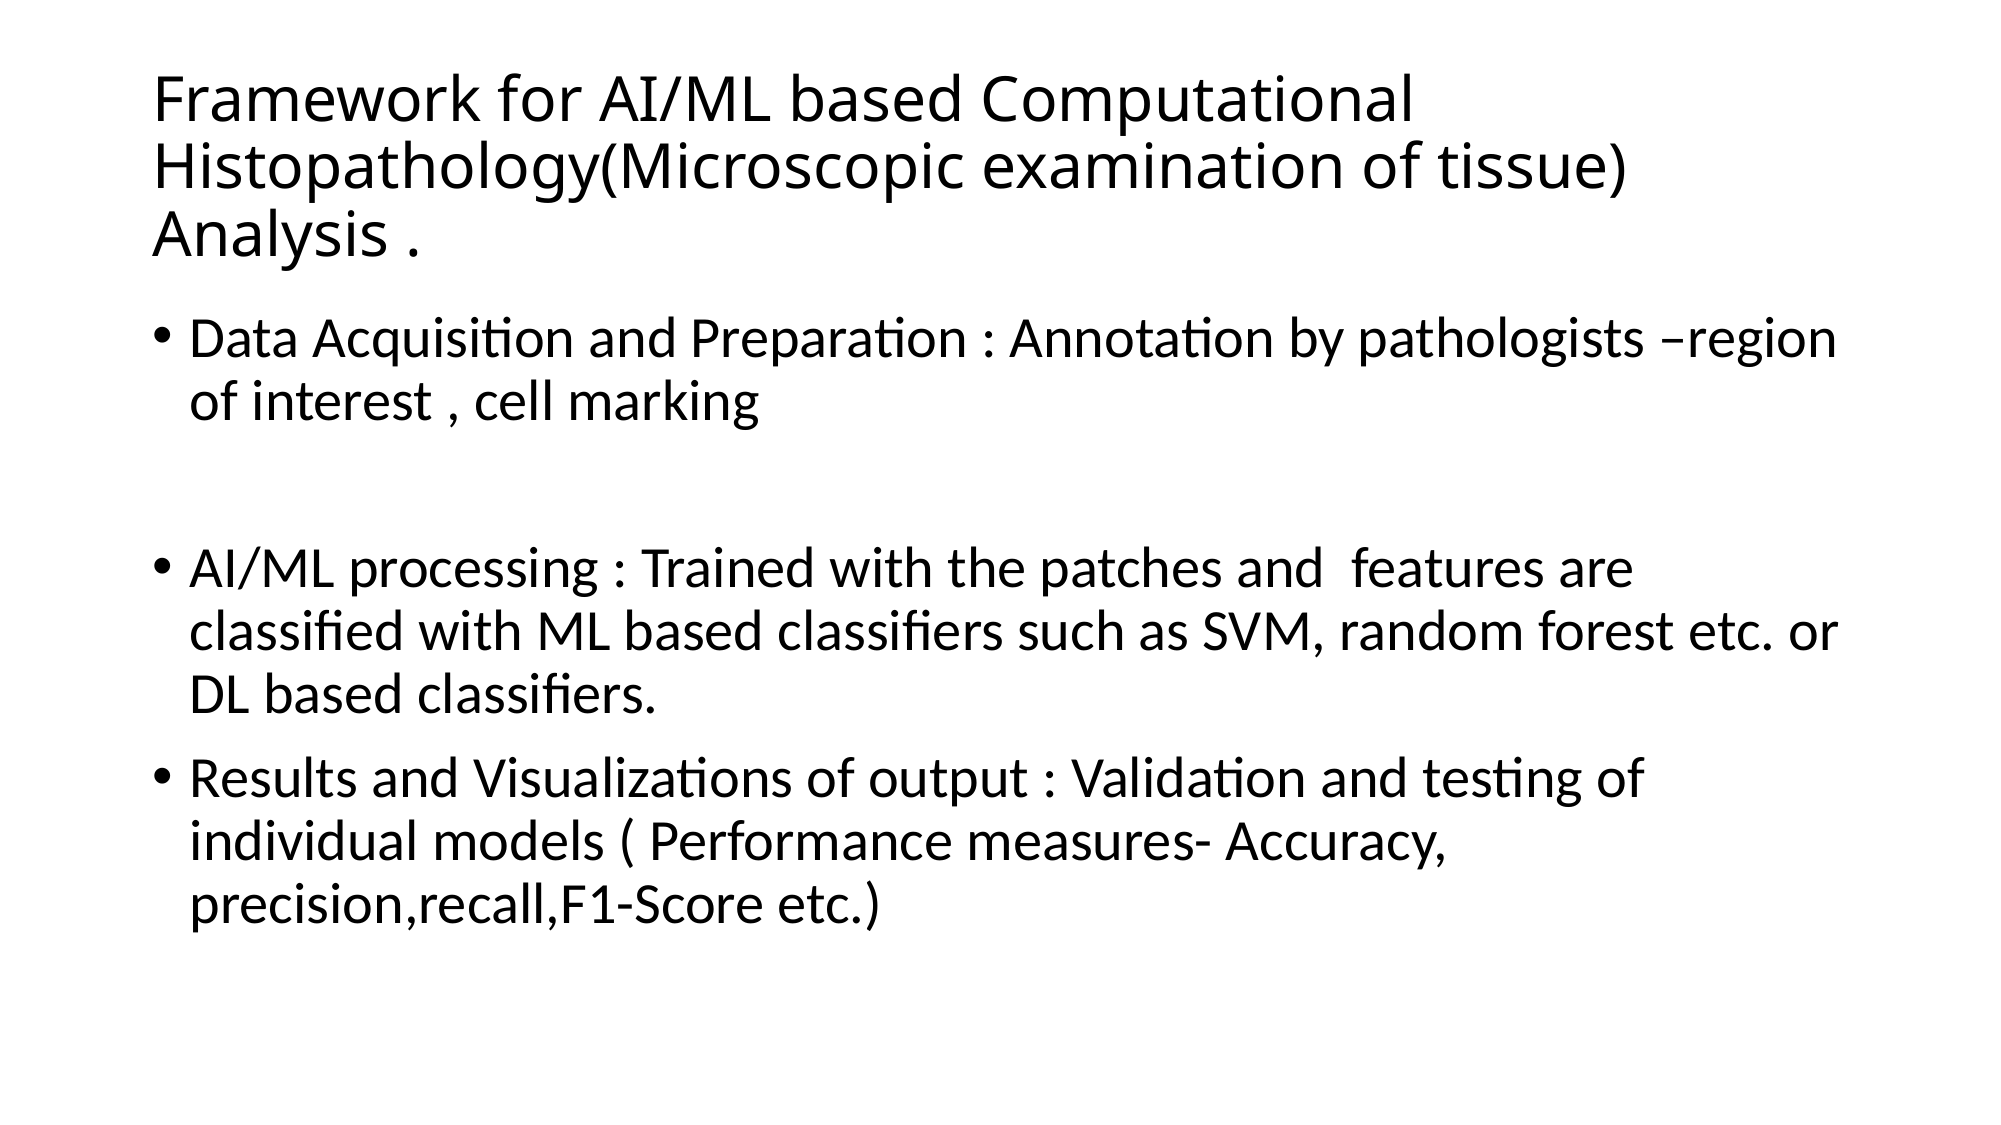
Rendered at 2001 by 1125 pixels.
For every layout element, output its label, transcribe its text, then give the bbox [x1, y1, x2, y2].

title Framework for AI/ML based Computational Histopathology(Microscopic examination of tissue) Analysis . [137, 59, 1863, 278]
list Data Acquisition and Preparation : Annotation by pathologists –region of interest , cell marking AI/ML processing : Trained with the patches and features are classified with ML based classifiers such as SVM, random forest etc. or DL based classifiers. Results and Visualizations of output : Validation and testing of individual models ( Performance measures- Accuracy, precision,recall,F1-Score etc.) [137, 299, 1863, 1014]
